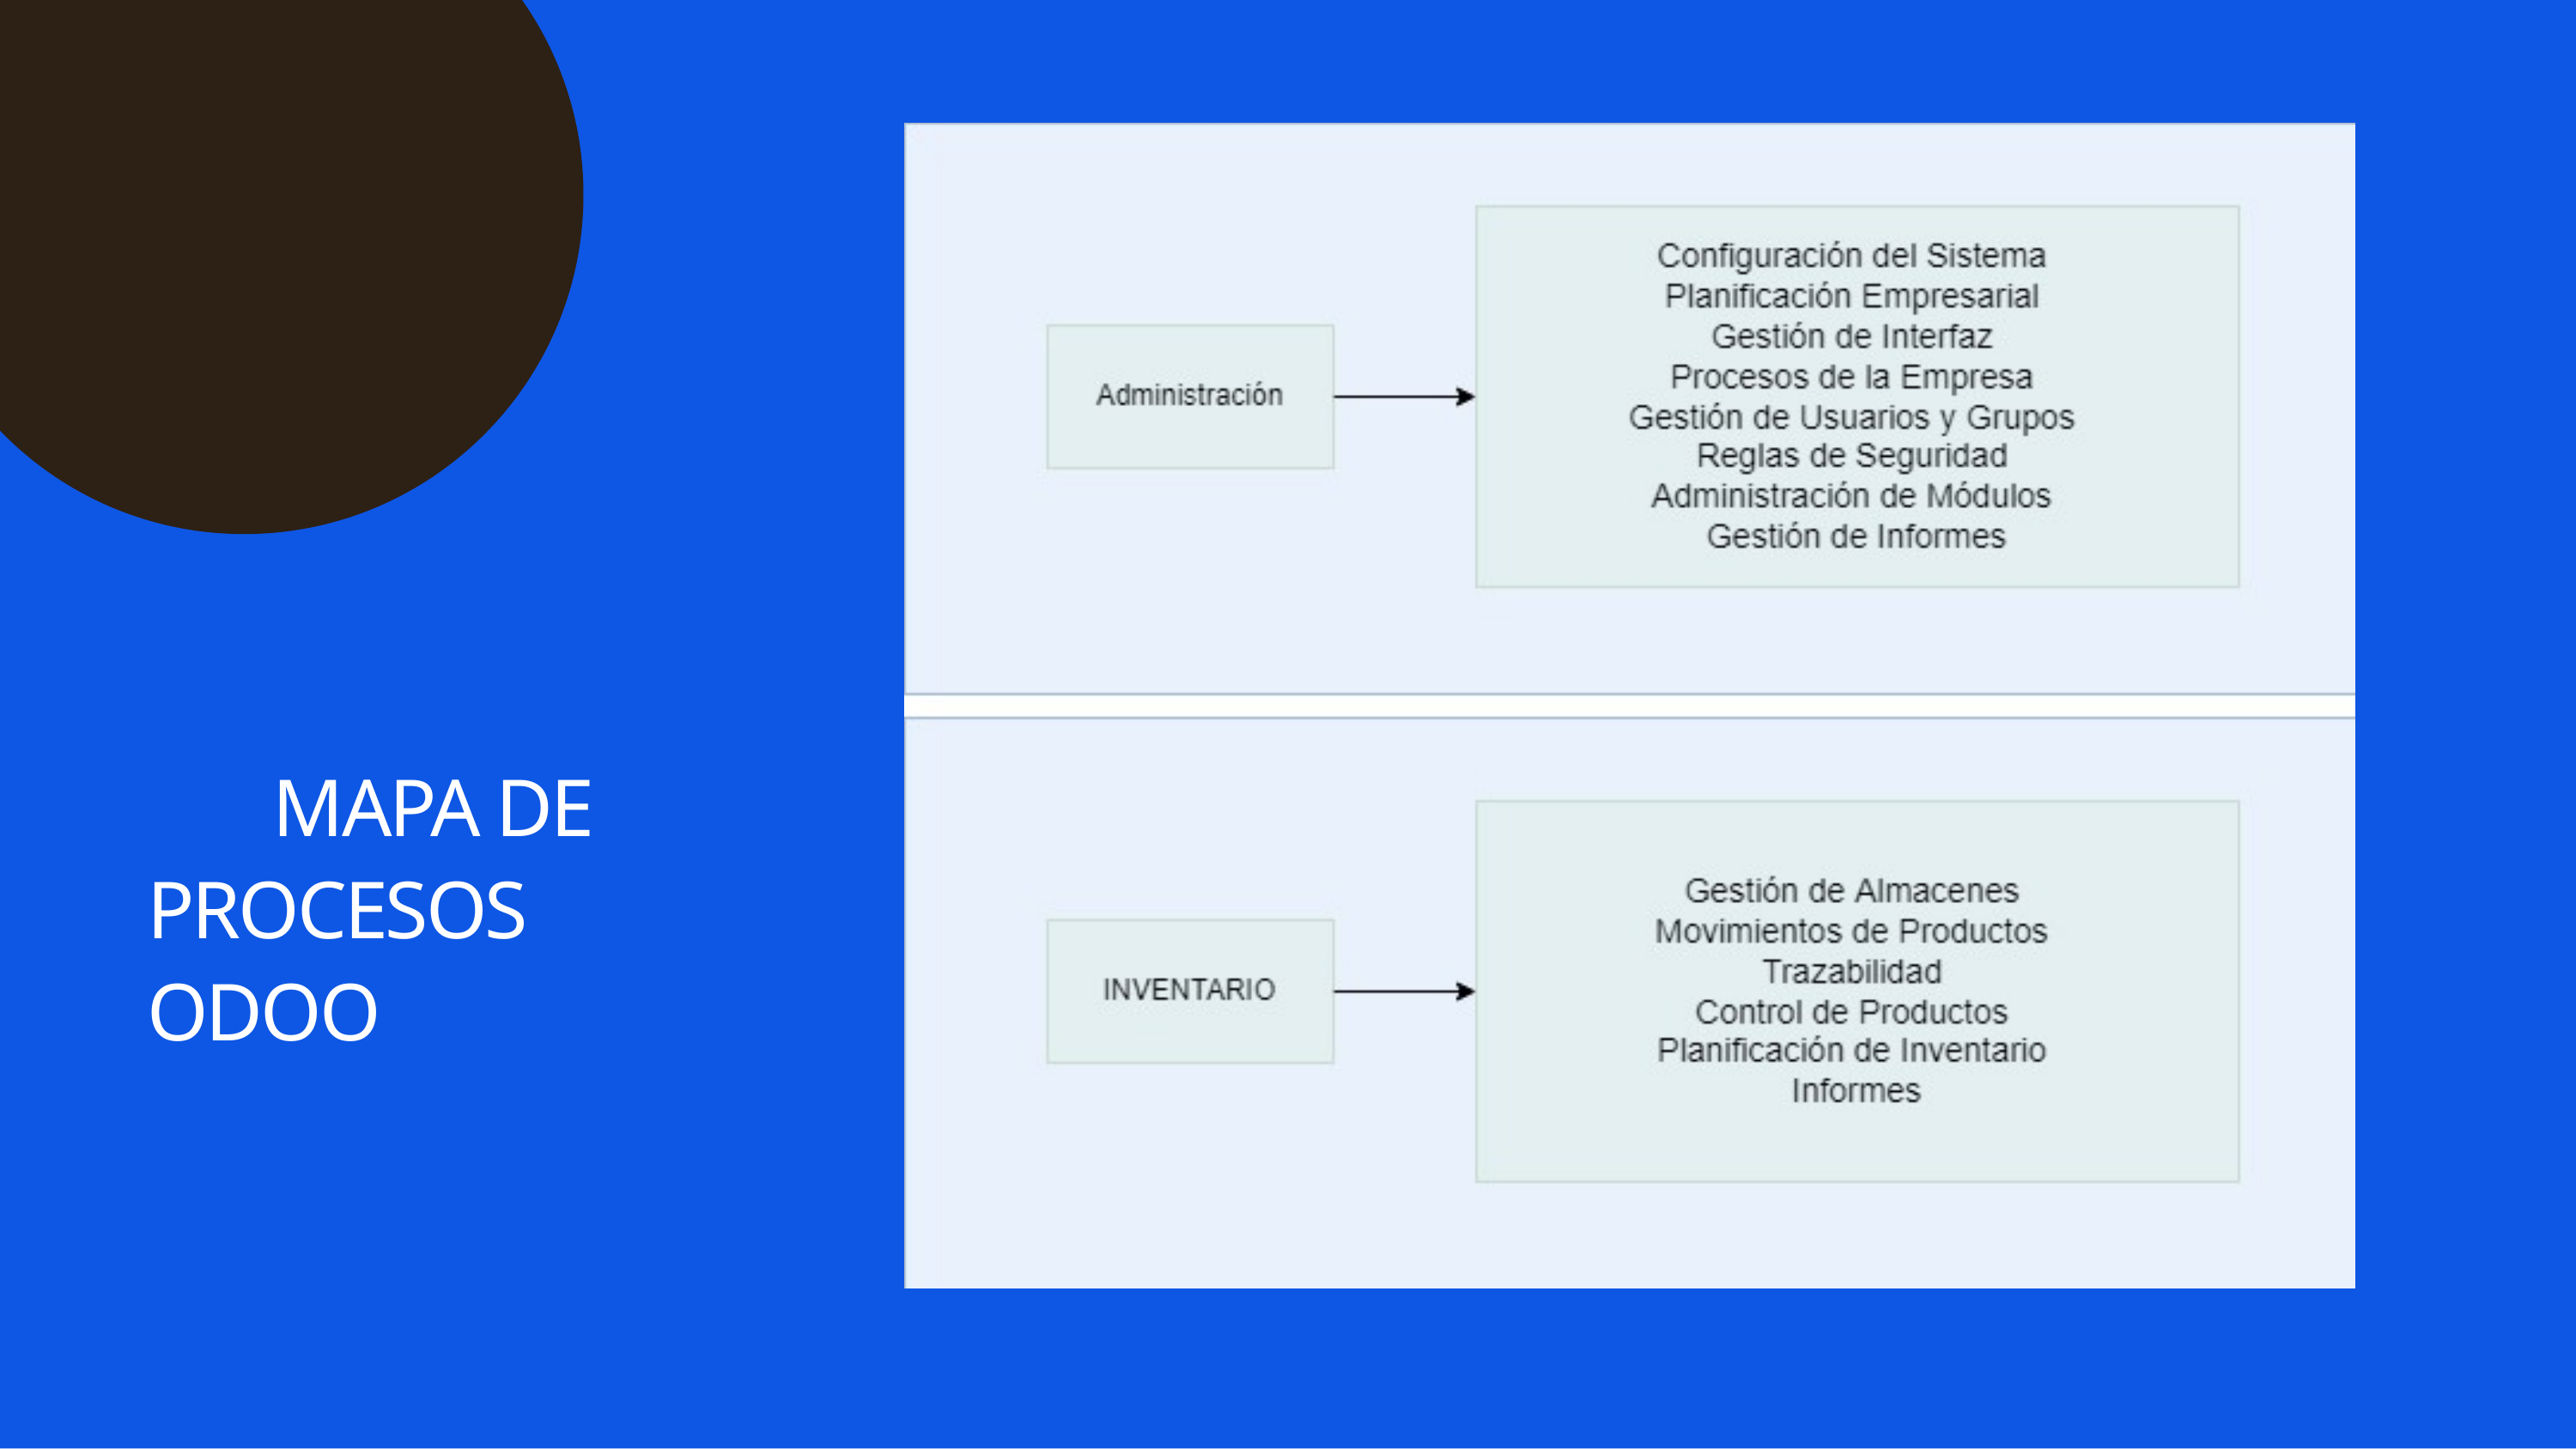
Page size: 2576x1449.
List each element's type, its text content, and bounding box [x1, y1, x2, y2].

picture [904, 122, 2355, 1289]
title MAPA DE PROCESOS ODOO [145, 749, 716, 1057]
